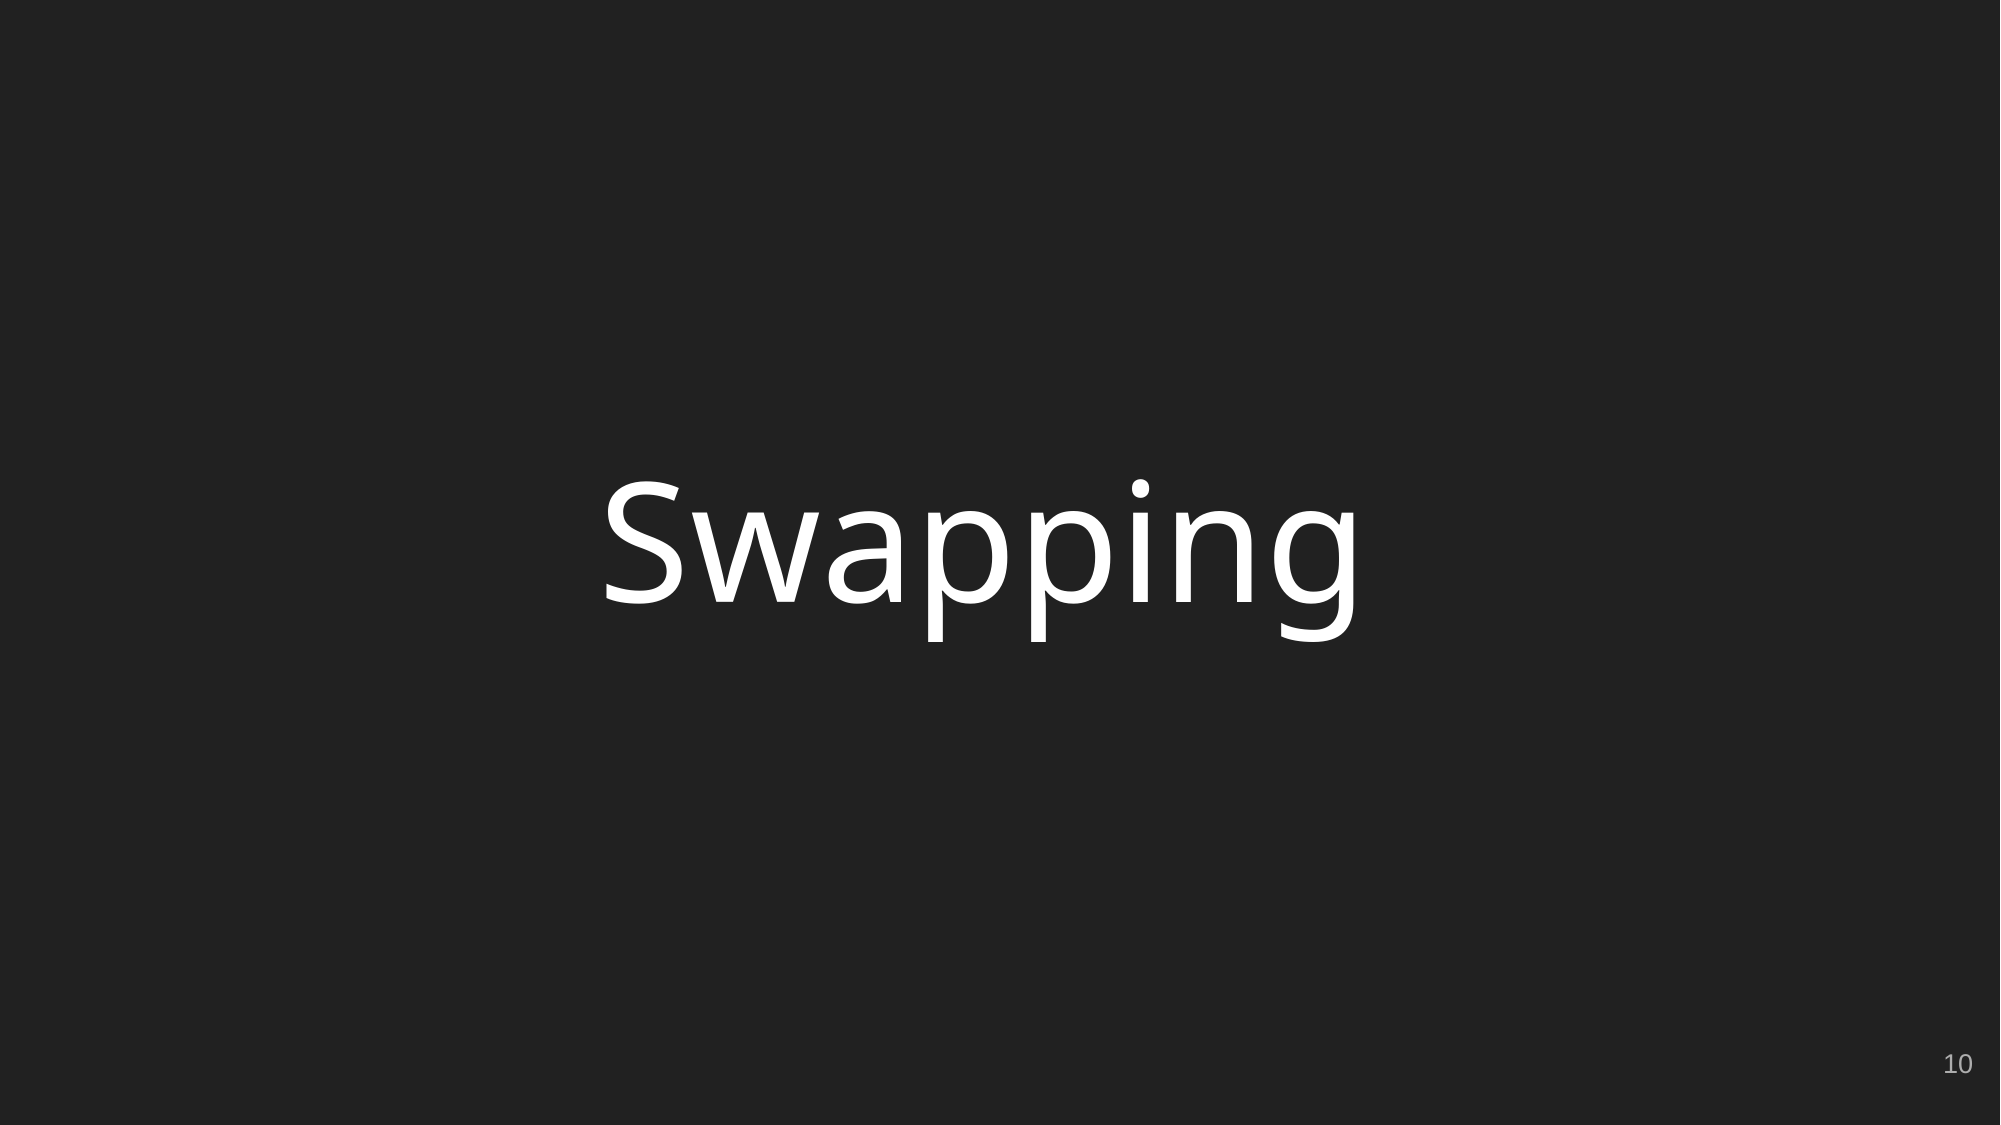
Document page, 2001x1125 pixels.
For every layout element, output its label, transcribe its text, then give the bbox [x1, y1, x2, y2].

text_box Swapping [308, 428, 1691, 644]
slide_number ‹#› [1853, 1019, 1974, 1106]
